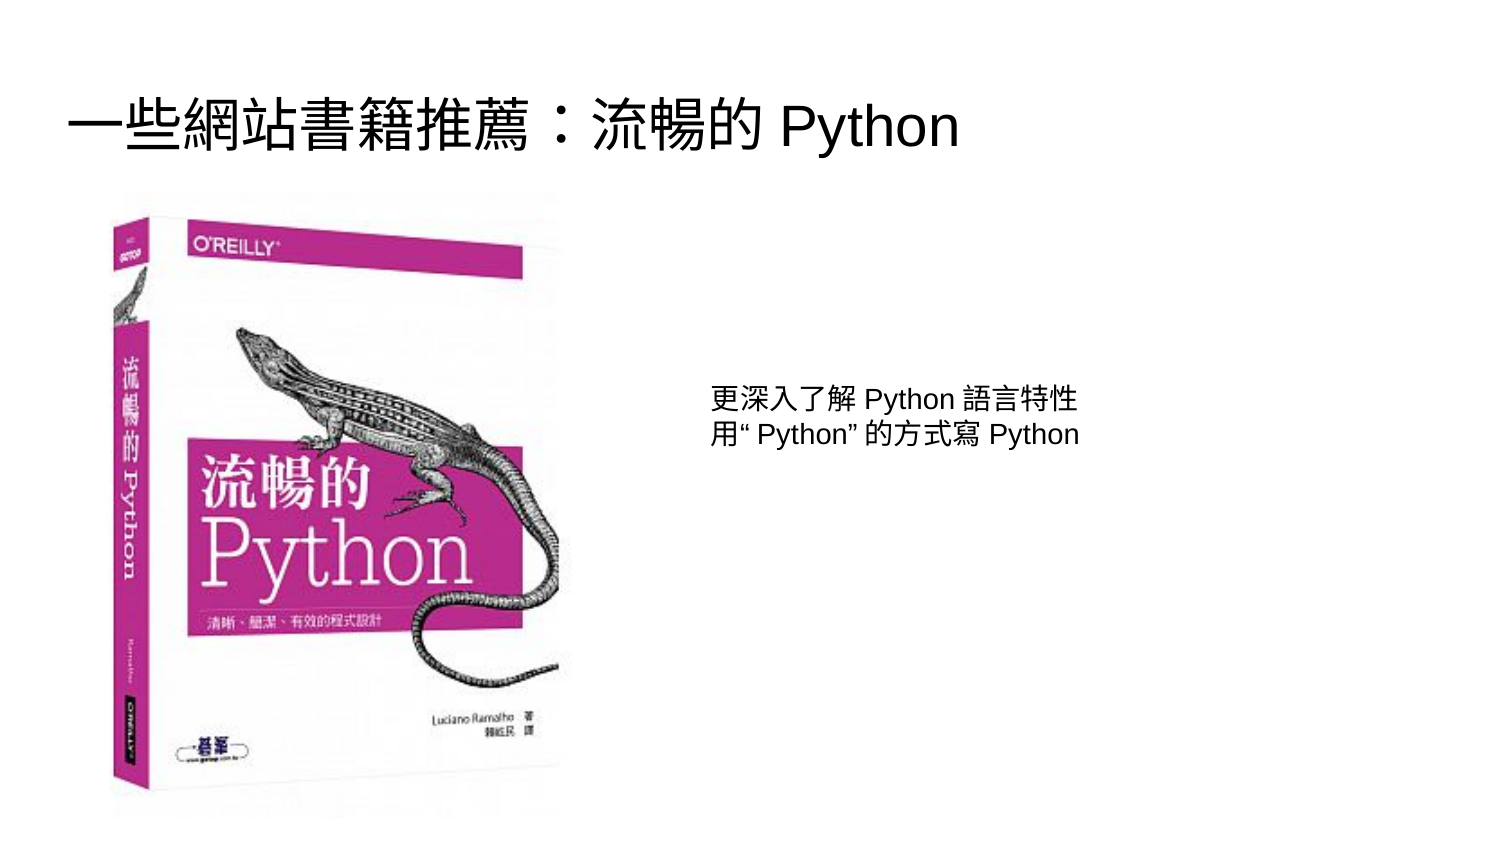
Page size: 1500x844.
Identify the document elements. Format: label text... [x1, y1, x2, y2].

picture [24, 191, 651, 818]
text_box 更深入了解Python語言特性 用“Python”的方式寫Python [695, 365, 1109, 545]
title 一些網站書籍推薦：流暢的Python [51, 72, 1449, 167]
